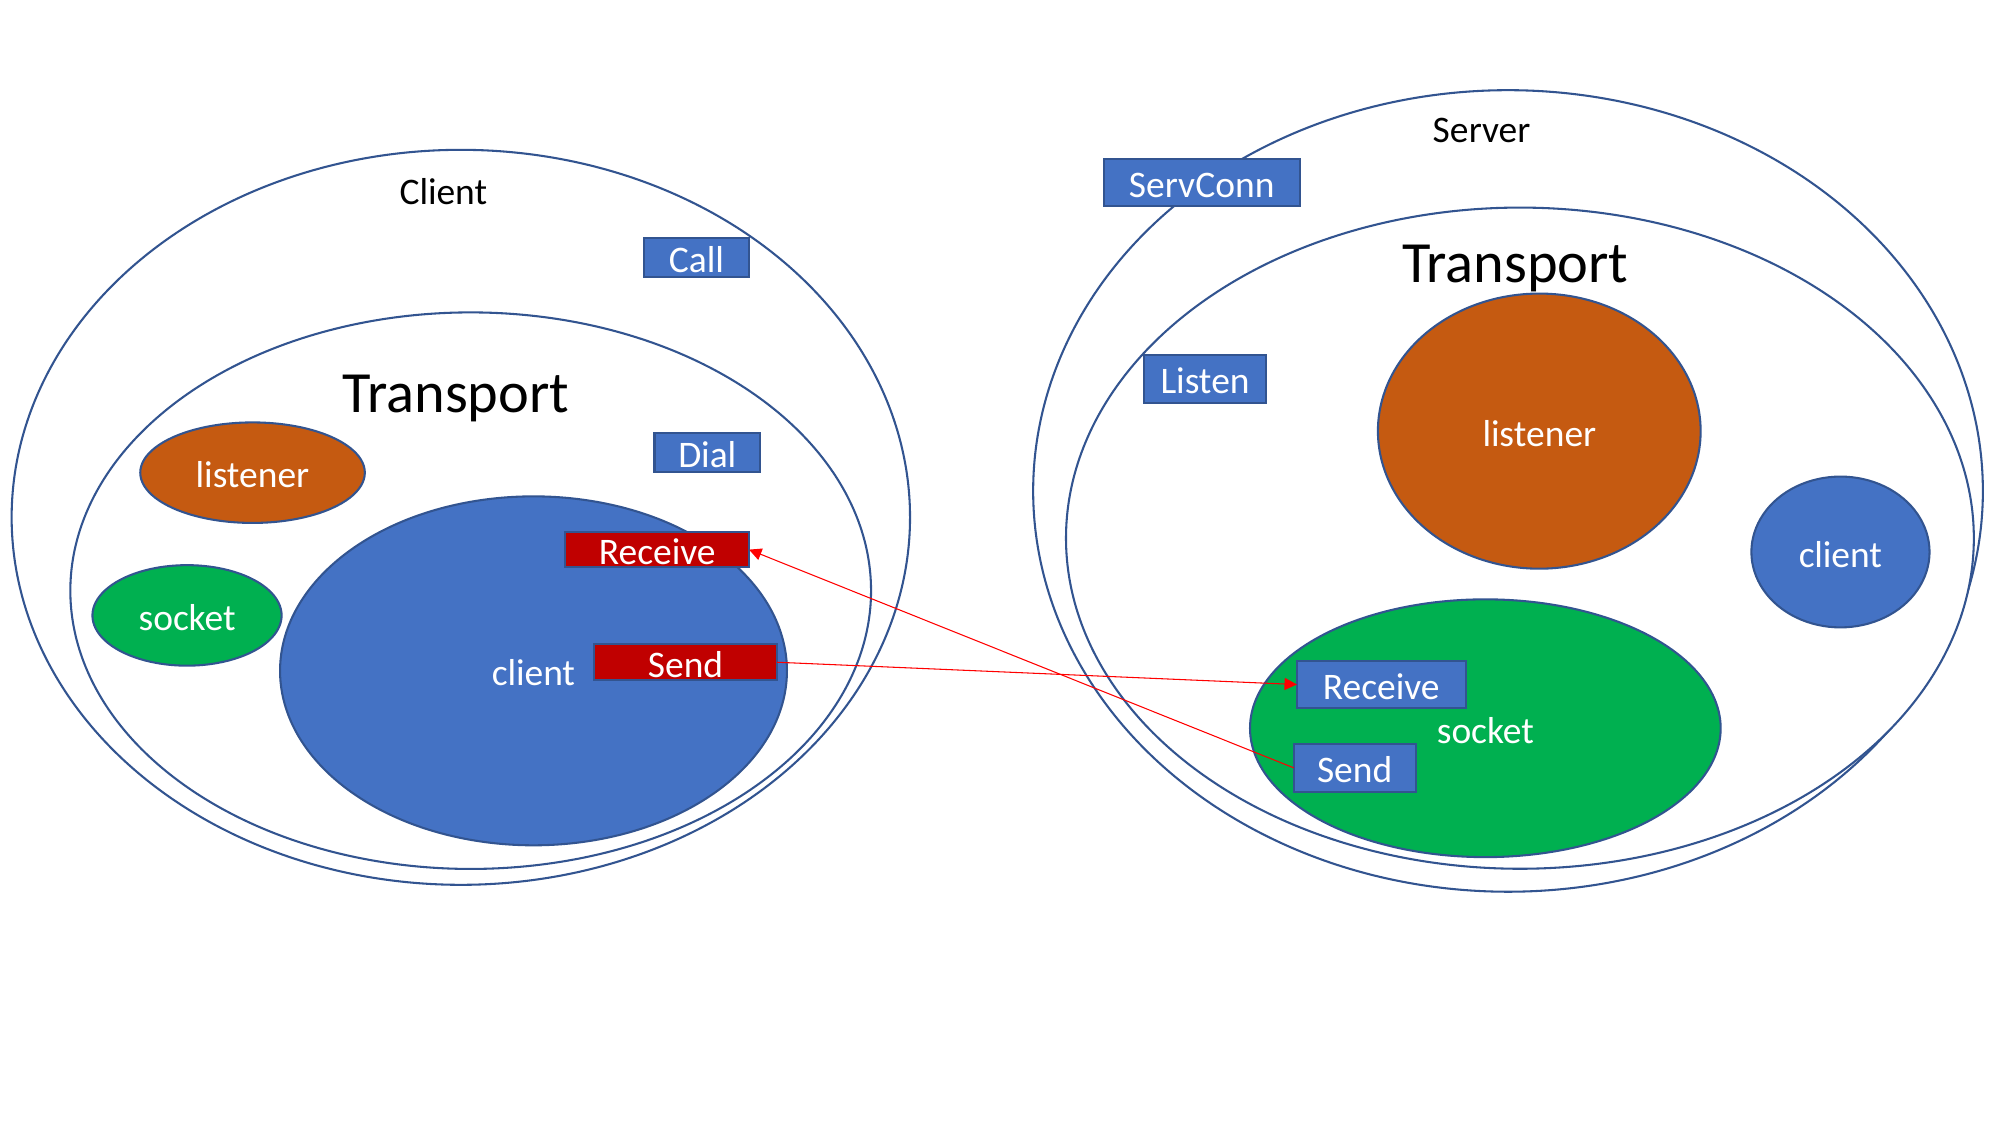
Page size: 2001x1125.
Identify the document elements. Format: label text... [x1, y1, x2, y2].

text_box listener [139, 421, 366, 524]
text_box Client [384, 159, 617, 220]
text_box [1032, 89, 1984, 581]
text_box Transport [328, 347, 605, 432]
text_box socket [1260, 598, 1722, 859]
text_box client [1750, 475, 1931, 629]
text_box Call [643, 237, 750, 278]
text_box Send [1293, 743, 1417, 793]
text_box Transport [1387, 216, 1701, 302]
text_box Send [593, 643, 749, 681]
text_box [1412, 206, 1628, 216]
text_box [10, 148, 912, 886]
text_box client [279, 495, 749, 847]
text_box ServConn [1103, 158, 1301, 207]
text_box [69, 311, 868, 870]
text_box Listen [1143, 354, 1267, 404]
text_box Server [1418, 98, 1596, 158]
text_box socket [91, 564, 283, 667]
text_box Receive [564, 531, 750, 568]
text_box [749, 549, 1294, 768]
text_box [1064, 221, 1975, 870]
text_box [1163, 739, 1883, 893]
text_box Receive [1296, 660, 1467, 709]
text_box listener [1376, 292, 1702, 570]
text_box Dial [653, 432, 761, 473]
